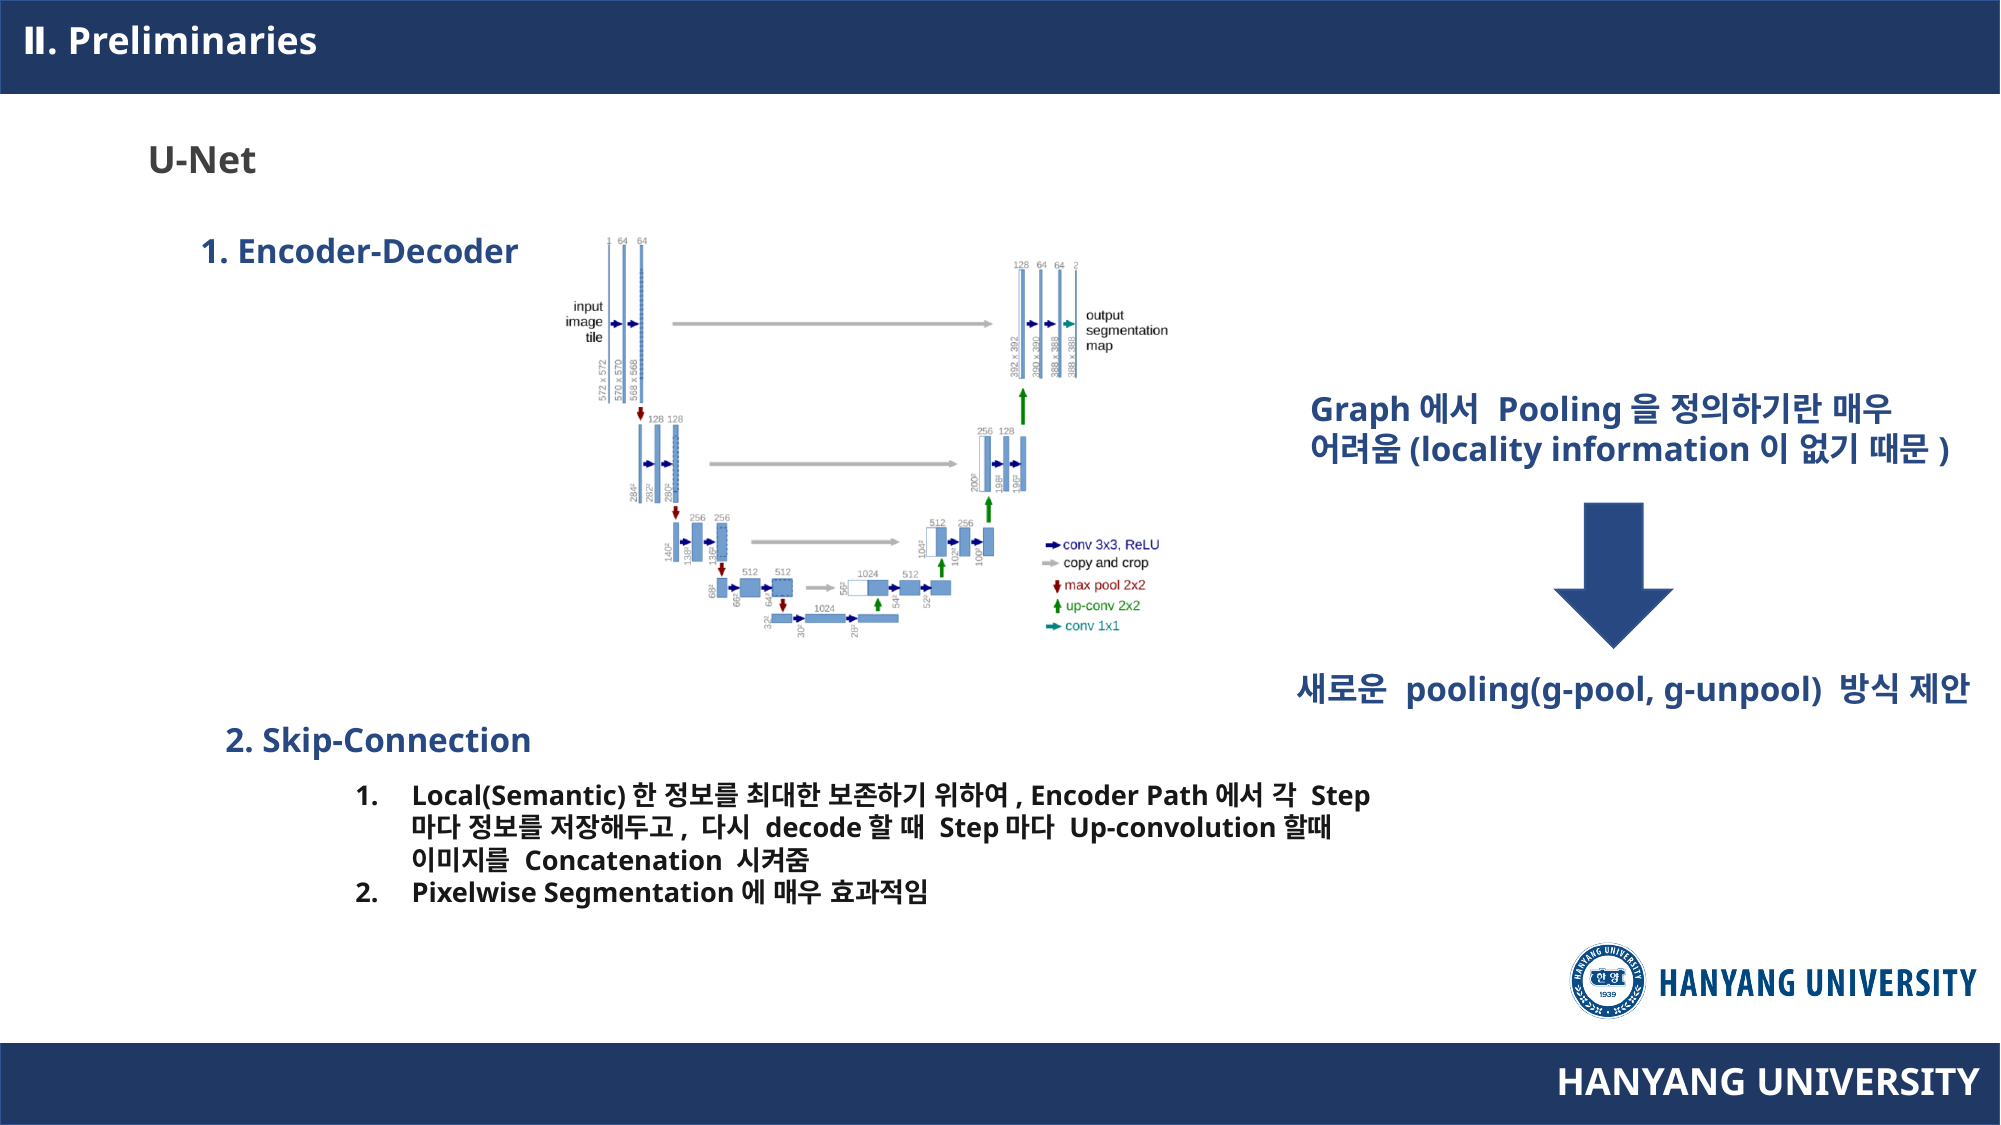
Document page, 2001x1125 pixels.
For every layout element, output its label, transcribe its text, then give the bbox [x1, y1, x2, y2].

text_box [1553, 502, 1674, 649]
picture [1551, 930, 1993, 1031]
text_box Graph에서 Pooling을 정의하기란 매우 어려움(locality information이 없기 때문) [1295, 380, 1968, 476]
text_box Ⅱ. Preliminaries [7, 9, 564, 70]
text_box 2. Skip-Connection [210, 712, 1268, 767]
text_box [0, 0, 2000, 94]
text_box [0, 94, 2000, 1043]
text_box U-Net [132, 128, 889, 189]
text_box [0, 1043, 2000, 1125]
text_box Local(Semantic)한 정보를 최대한 보존하기 위하여, Encoder Path에서 각 Step마다 정보를 저장해두고, 다시 decode할 때 Step마다 Up-convolution할때 이미지를 Concatenation 시켜줌 Pixelwise Segmentation에 매우 효과적임 [265, 770, 1399, 916]
text_box 새로운 pooling(g-pool, g-unpool) 방식 제안 [1282, 661, 2000, 716]
text_box 1. Encoder-Decoder [185, 223, 1243, 278]
picture [563, 232, 1170, 662]
text_box HANYANG UNIVERSITY [1541, 1050, 2000, 1111]
